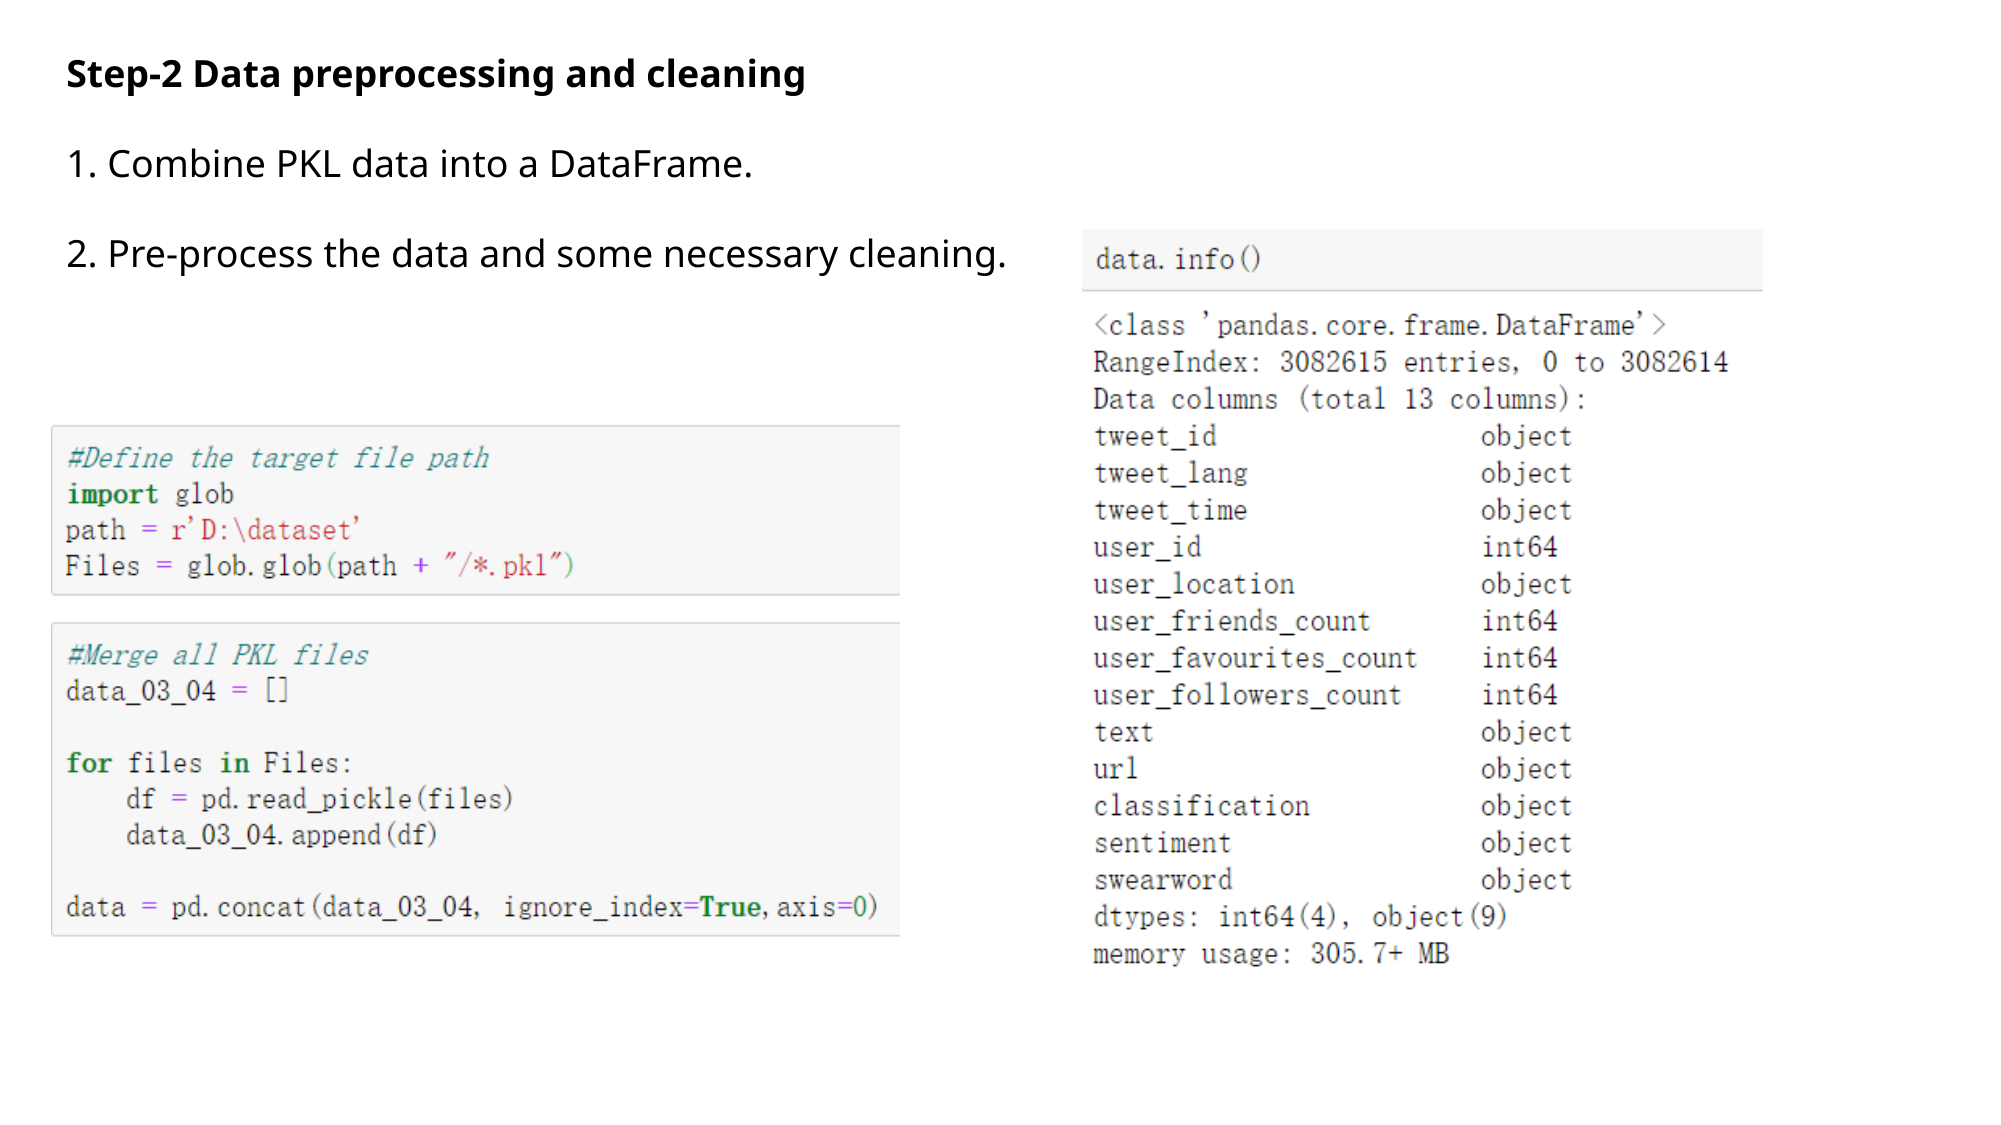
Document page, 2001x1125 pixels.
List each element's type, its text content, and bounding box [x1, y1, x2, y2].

picture [1082, 228, 1763, 994]
picture [51, 416, 900, 940]
text_box Step-2 Data preprocessing and cleaning 1. Combine PKL data into a DataFrame. 2. Pre-process the data and some necessary cleaning. [51, 42, 1052, 282]
